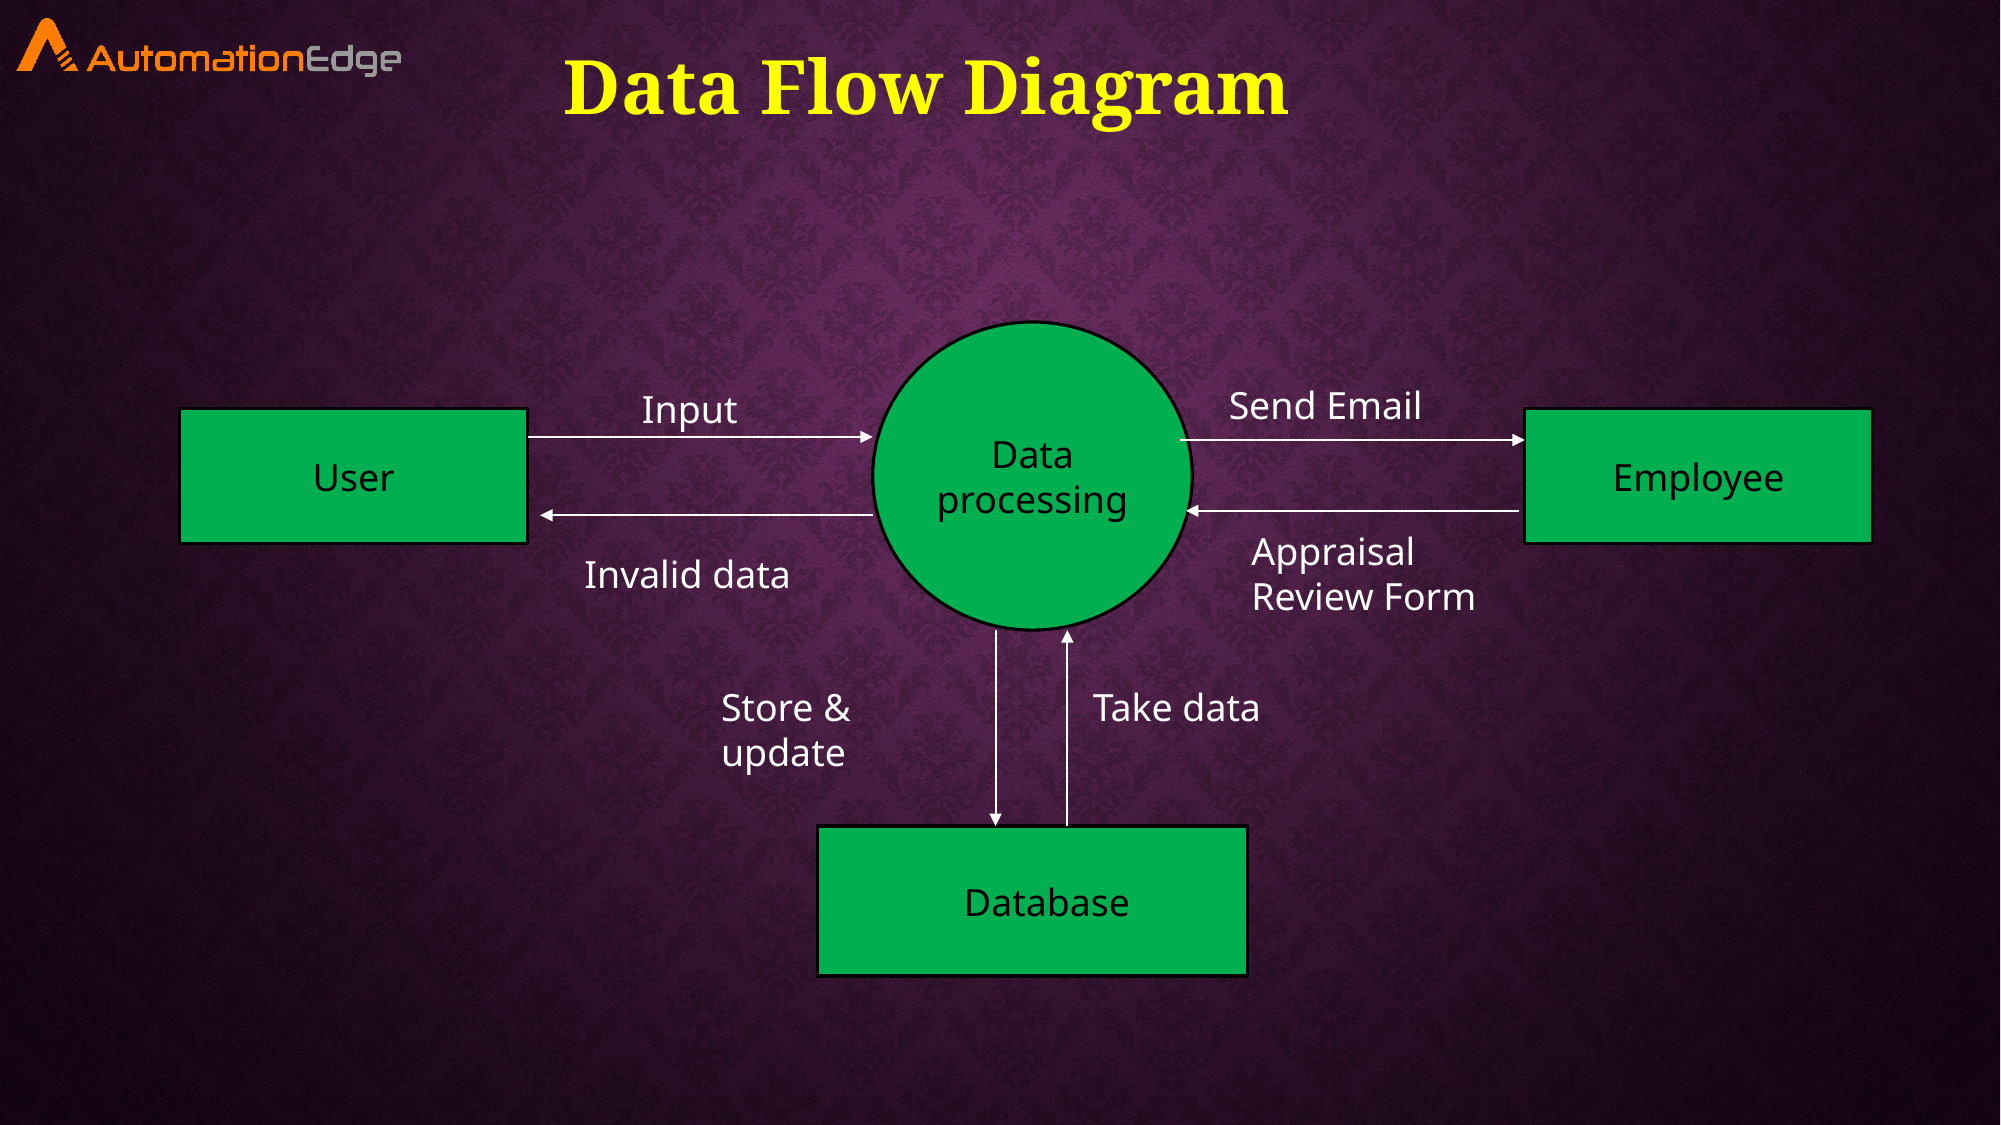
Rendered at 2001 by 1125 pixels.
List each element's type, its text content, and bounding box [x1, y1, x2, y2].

picture [16, 17, 402, 78]
text_box Store & update [706, 676, 988, 782]
text_box Database [816, 824, 1249, 978]
text_box Appraisal Review Form [1236, 524, 1496, 626]
text_box Data Flow Diagram [548, 32, 1549, 138]
text_box Send Email [1213, 374, 1504, 435]
text_box Invalid data [569, 543, 829, 604]
text_box User [178, 407, 529, 545]
text_box Employee [1523, 407, 1874, 545]
text_box Input [627, 378, 917, 439]
text_box Take data [1078, 676, 1285, 737]
text_box Data processing [871, 320, 1194, 632]
